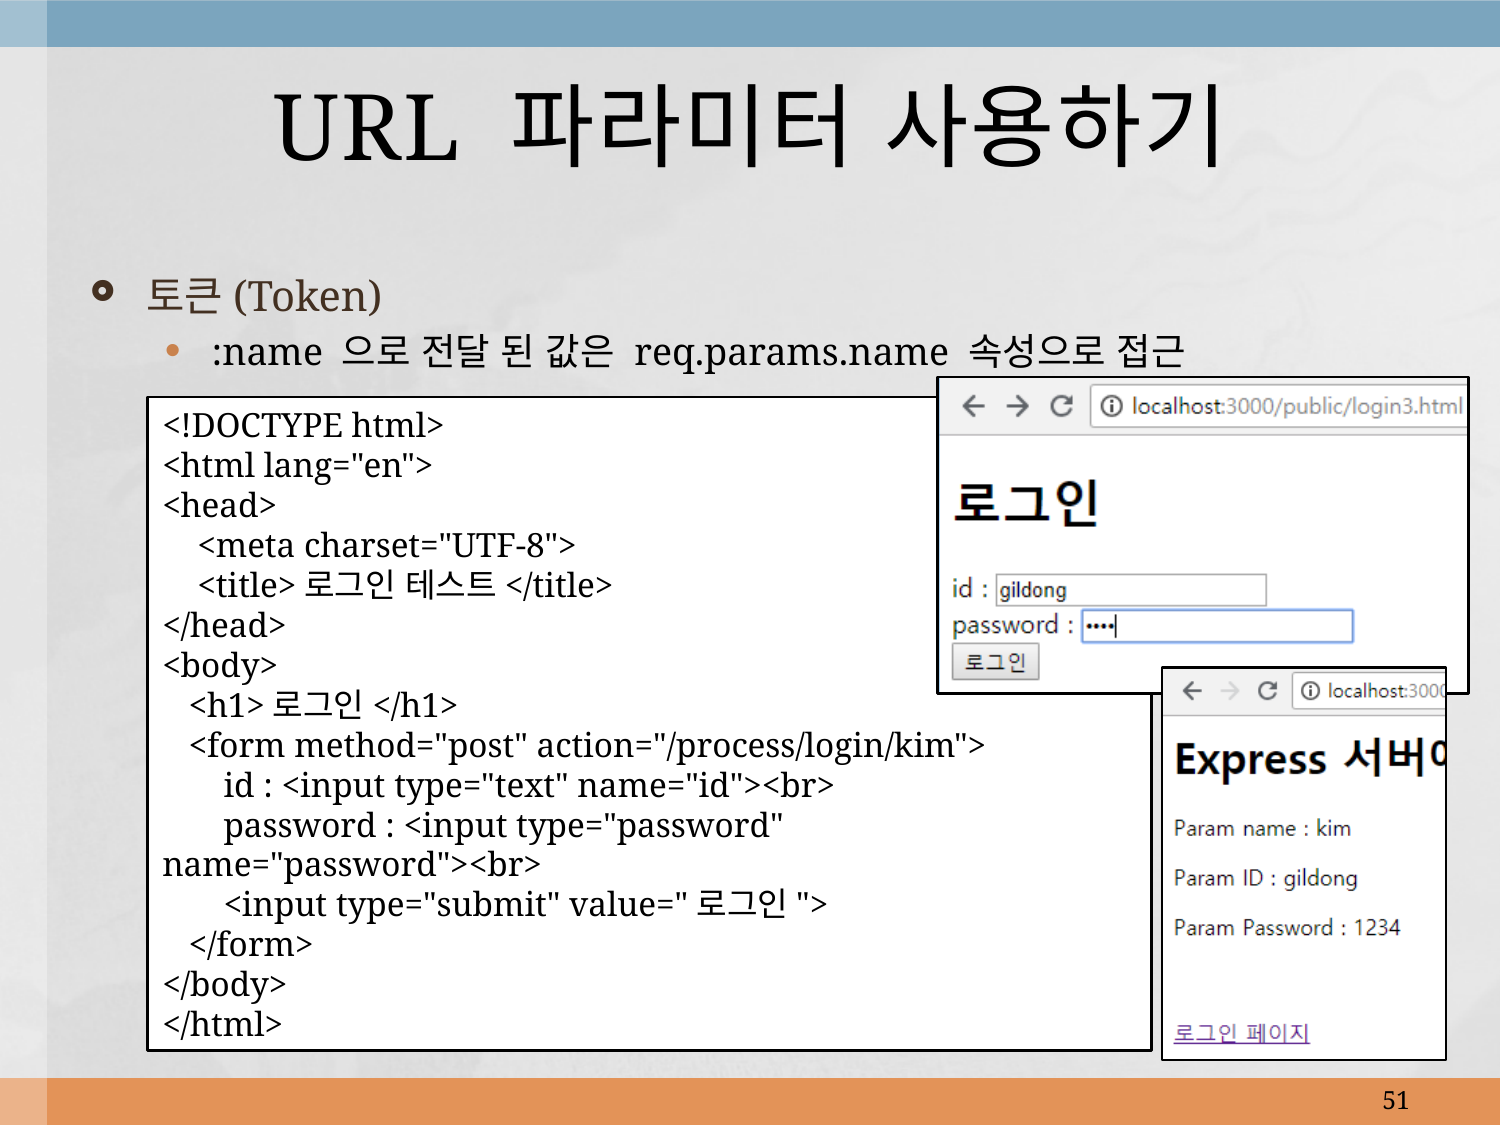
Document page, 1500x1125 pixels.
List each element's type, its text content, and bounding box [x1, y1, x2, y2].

picture [938, 378, 1468, 1059]
list 토큰(Token) :name 으로 전달 된 값은 req.params.name 속성으로 접근 [75, 262, 1425, 445]
title URL 파라미터 사용하기 [49, 46, 1454, 202]
slide_number 51 [1074, 1078, 1425, 1125]
text_box <!DOCTYPE html> <html lang="en"> <head> <meta charset="UTF-8"> <title>로그인 테스트</title> </head> <body> <h1>로그인</h1> <form method="post" action="/process/login/kim"> id : <input type="text" name="id"><br> password : <input type="password" name="password"><br> <input type="submit" value="로그인"> </form> </body> </html> [146, 396, 1153, 1052]
